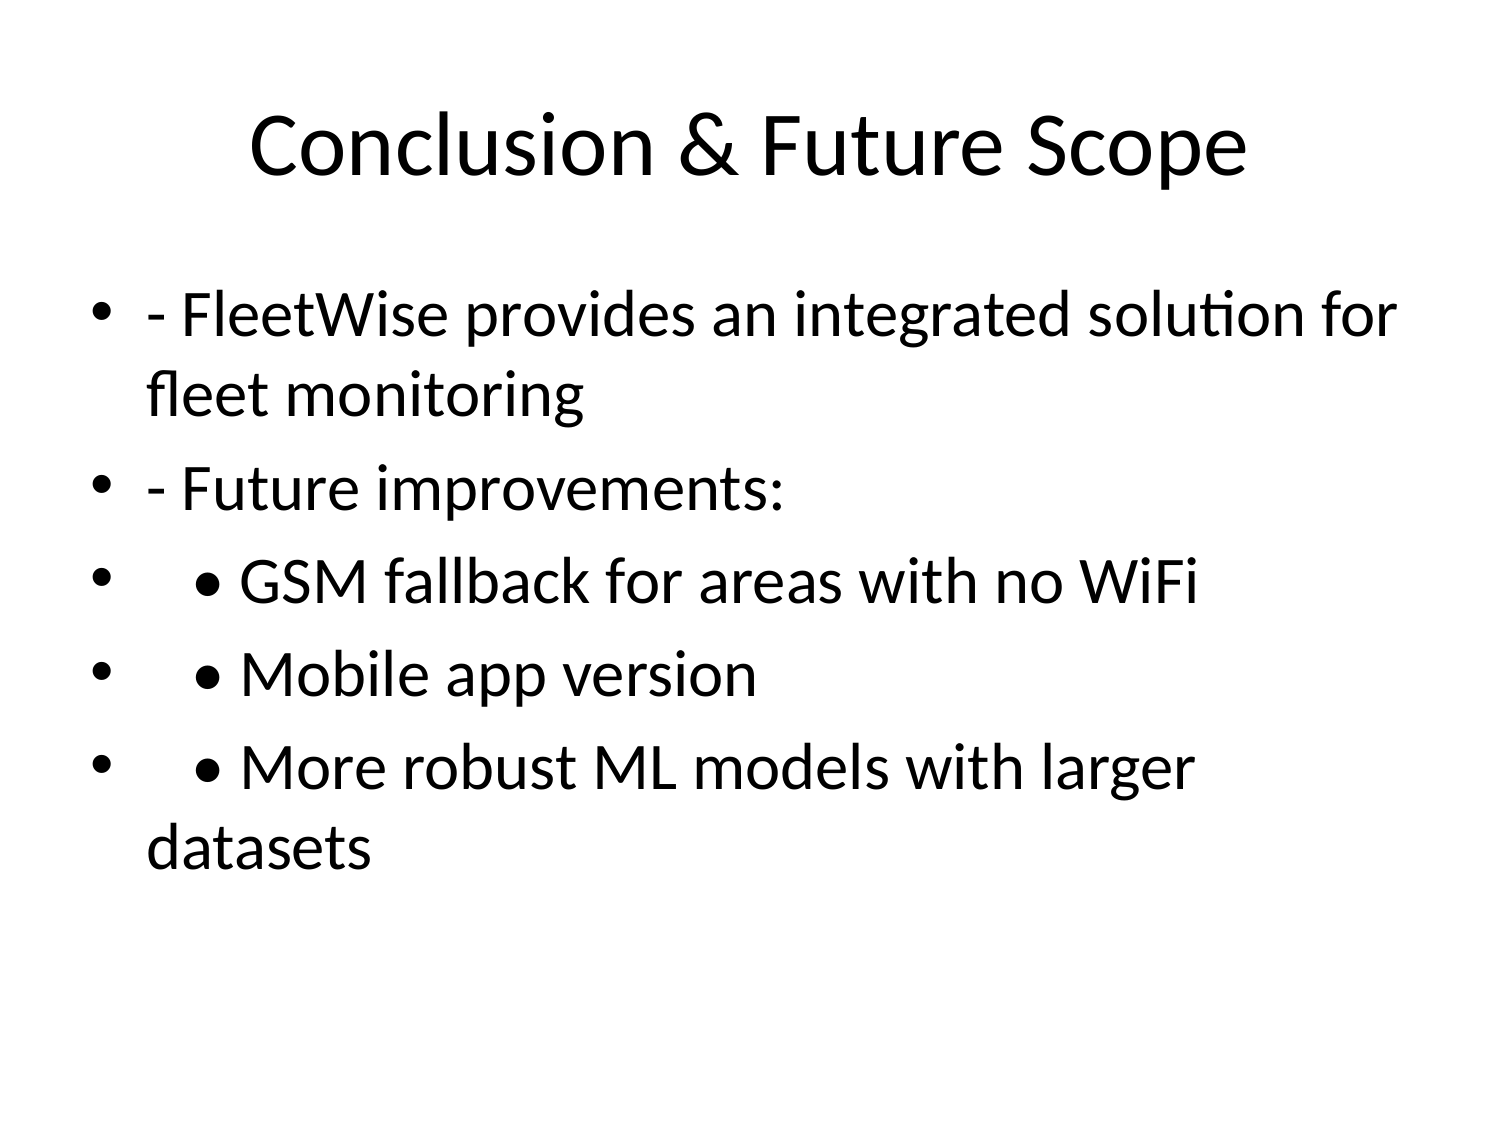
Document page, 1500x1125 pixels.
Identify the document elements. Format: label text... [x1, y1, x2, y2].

list - FleetWise provides an integrated solution for fleet monitoring - Future improvements: • GSM fallback for areas with no WiFi • Mobile app version • More robust ML models with larger datasets [75, 262, 1425, 1005]
title Conclusion & Future Scope [75, 45, 1425, 233]
